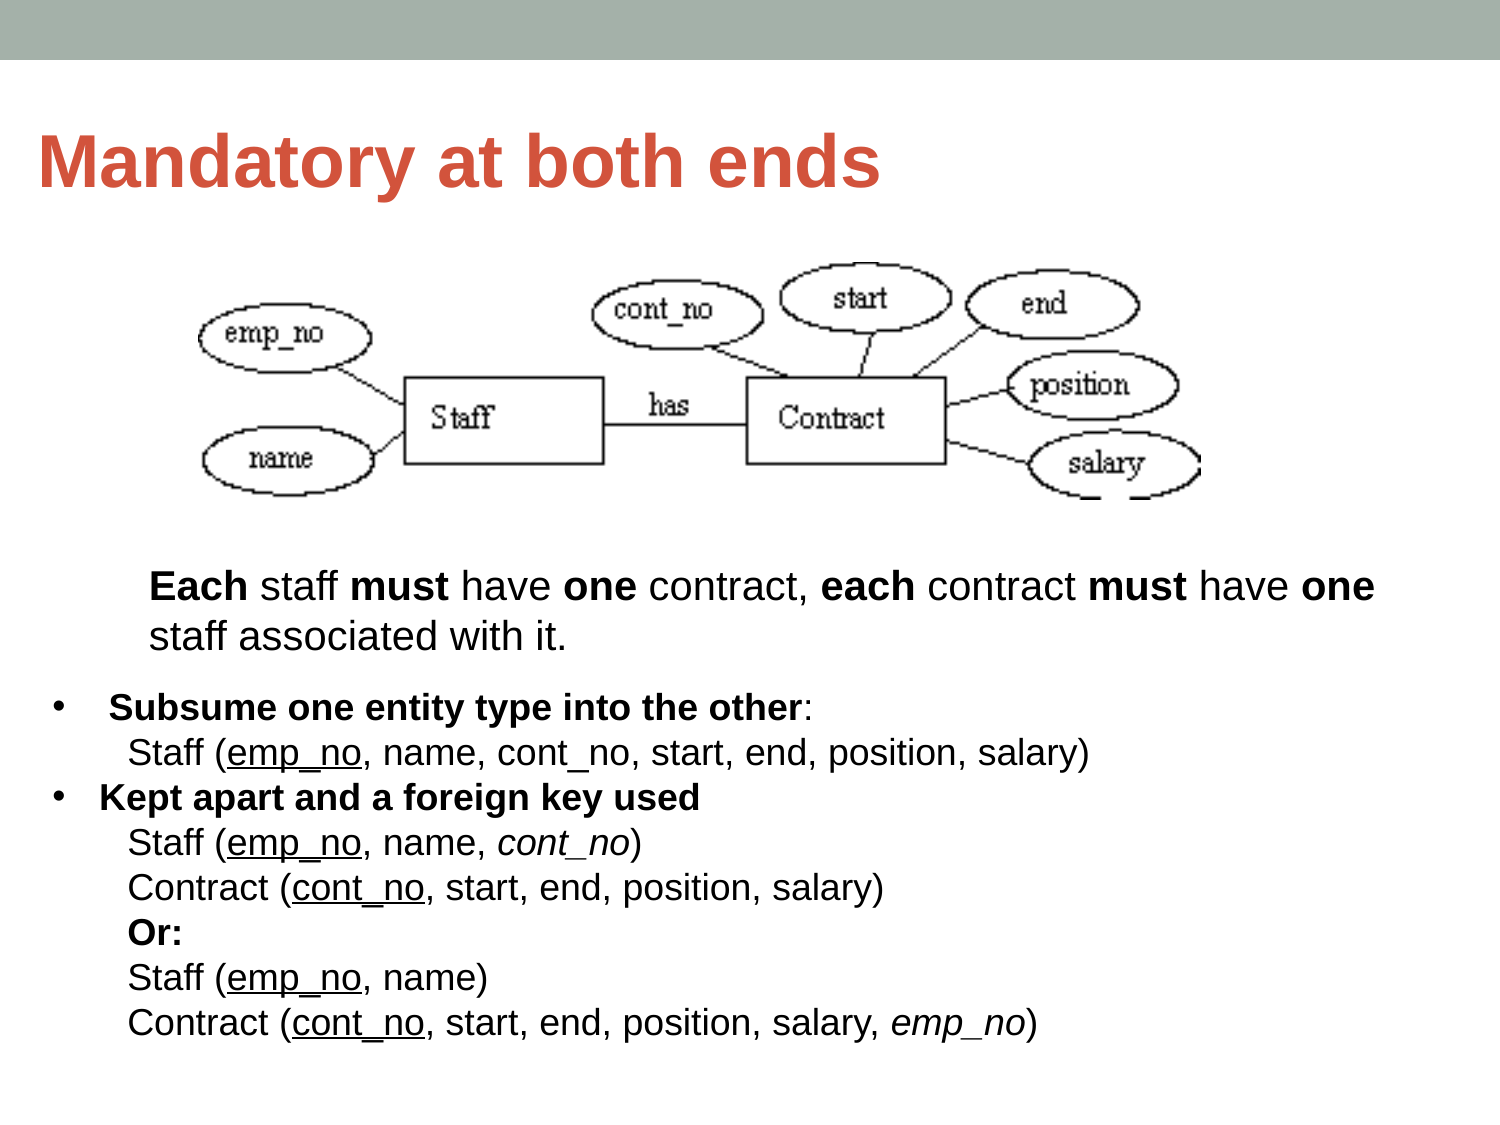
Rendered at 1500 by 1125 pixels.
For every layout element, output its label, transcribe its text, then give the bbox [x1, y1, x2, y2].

title Mandatory at both ends [37, 112, 1362, 301]
text_box Each staff must have one contract, each contract must have one staff associated with it. [134, 551, 1409, 667]
text_box Subsume one entity type into the other: Staff (emp_no, name, cont_no, start, end, position, salary) Kept apart and a foreign key used Staff (emp_no, name, cont_no) Contract (cont_no, start, end, position, salary) Or: Staff (emp_no, name) Contract (cont_no, start, end, position, salary, emp_no) [37, 675, 1500, 1125]
picture [198, 262, 1201, 501]
